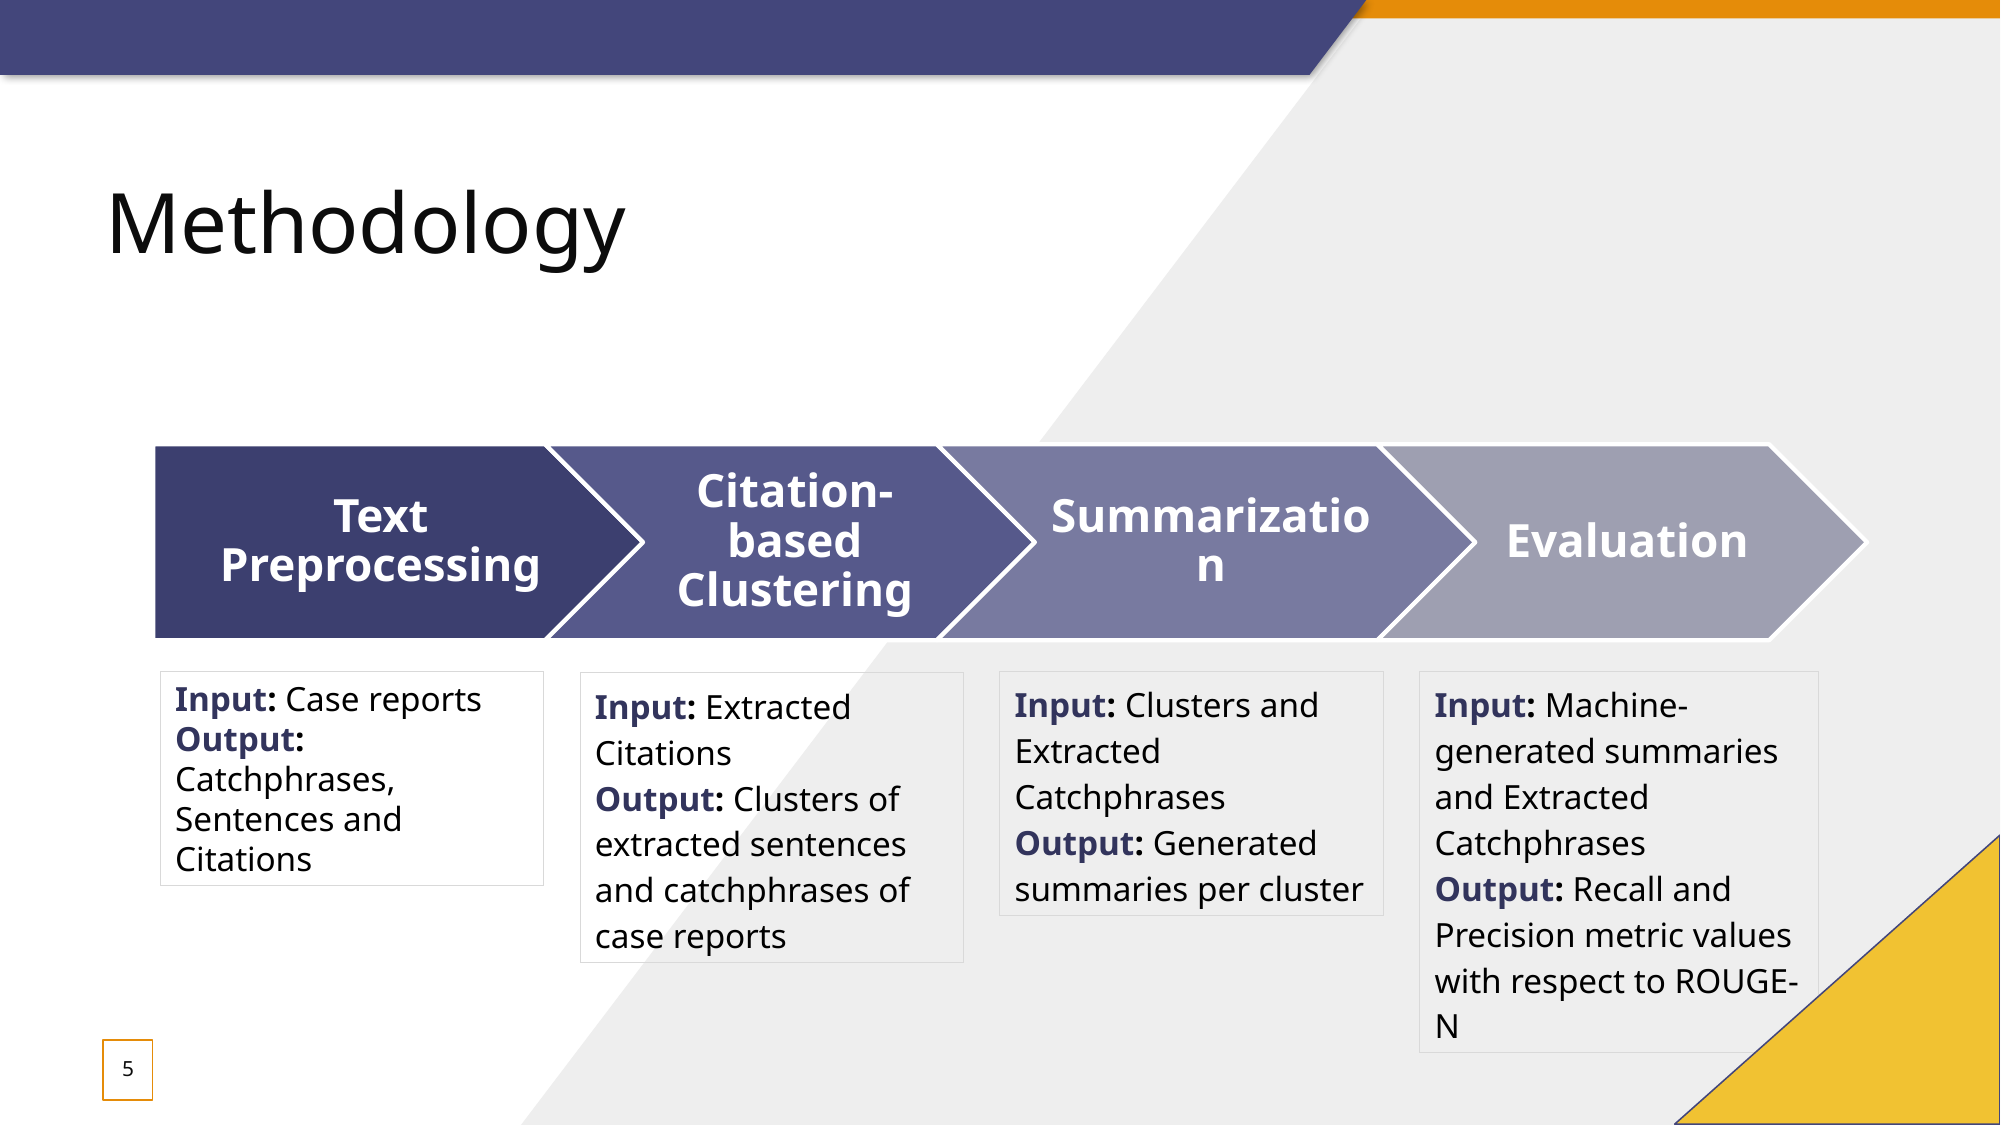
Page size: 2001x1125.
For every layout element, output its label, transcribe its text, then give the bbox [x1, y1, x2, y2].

text_box Input: Clusters and Extracted Catchphrases Output: Generated summaries per cluster [999, 799, 1384, 916]
text_box Input: Case reports Output: Catchphrases, Sentences and Citations [160, 799, 544, 886]
title Methodology [90, 162, 1863, 279]
text_box Input: Machine-generated summaries and Extracted Catchphrases Output: Recall and Precision metric values with respect to ROUGE-N [1419, 799, 1819, 1053]
text_box [1674, 835, 2000, 1125]
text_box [152, 296, 1868, 789]
text_box Input: Extracted Citations Output: Clusters of extracted sentences and catchphrases of case reports [580, 799, 964, 963]
slide_number 5 [102, 1039, 153, 1101]
